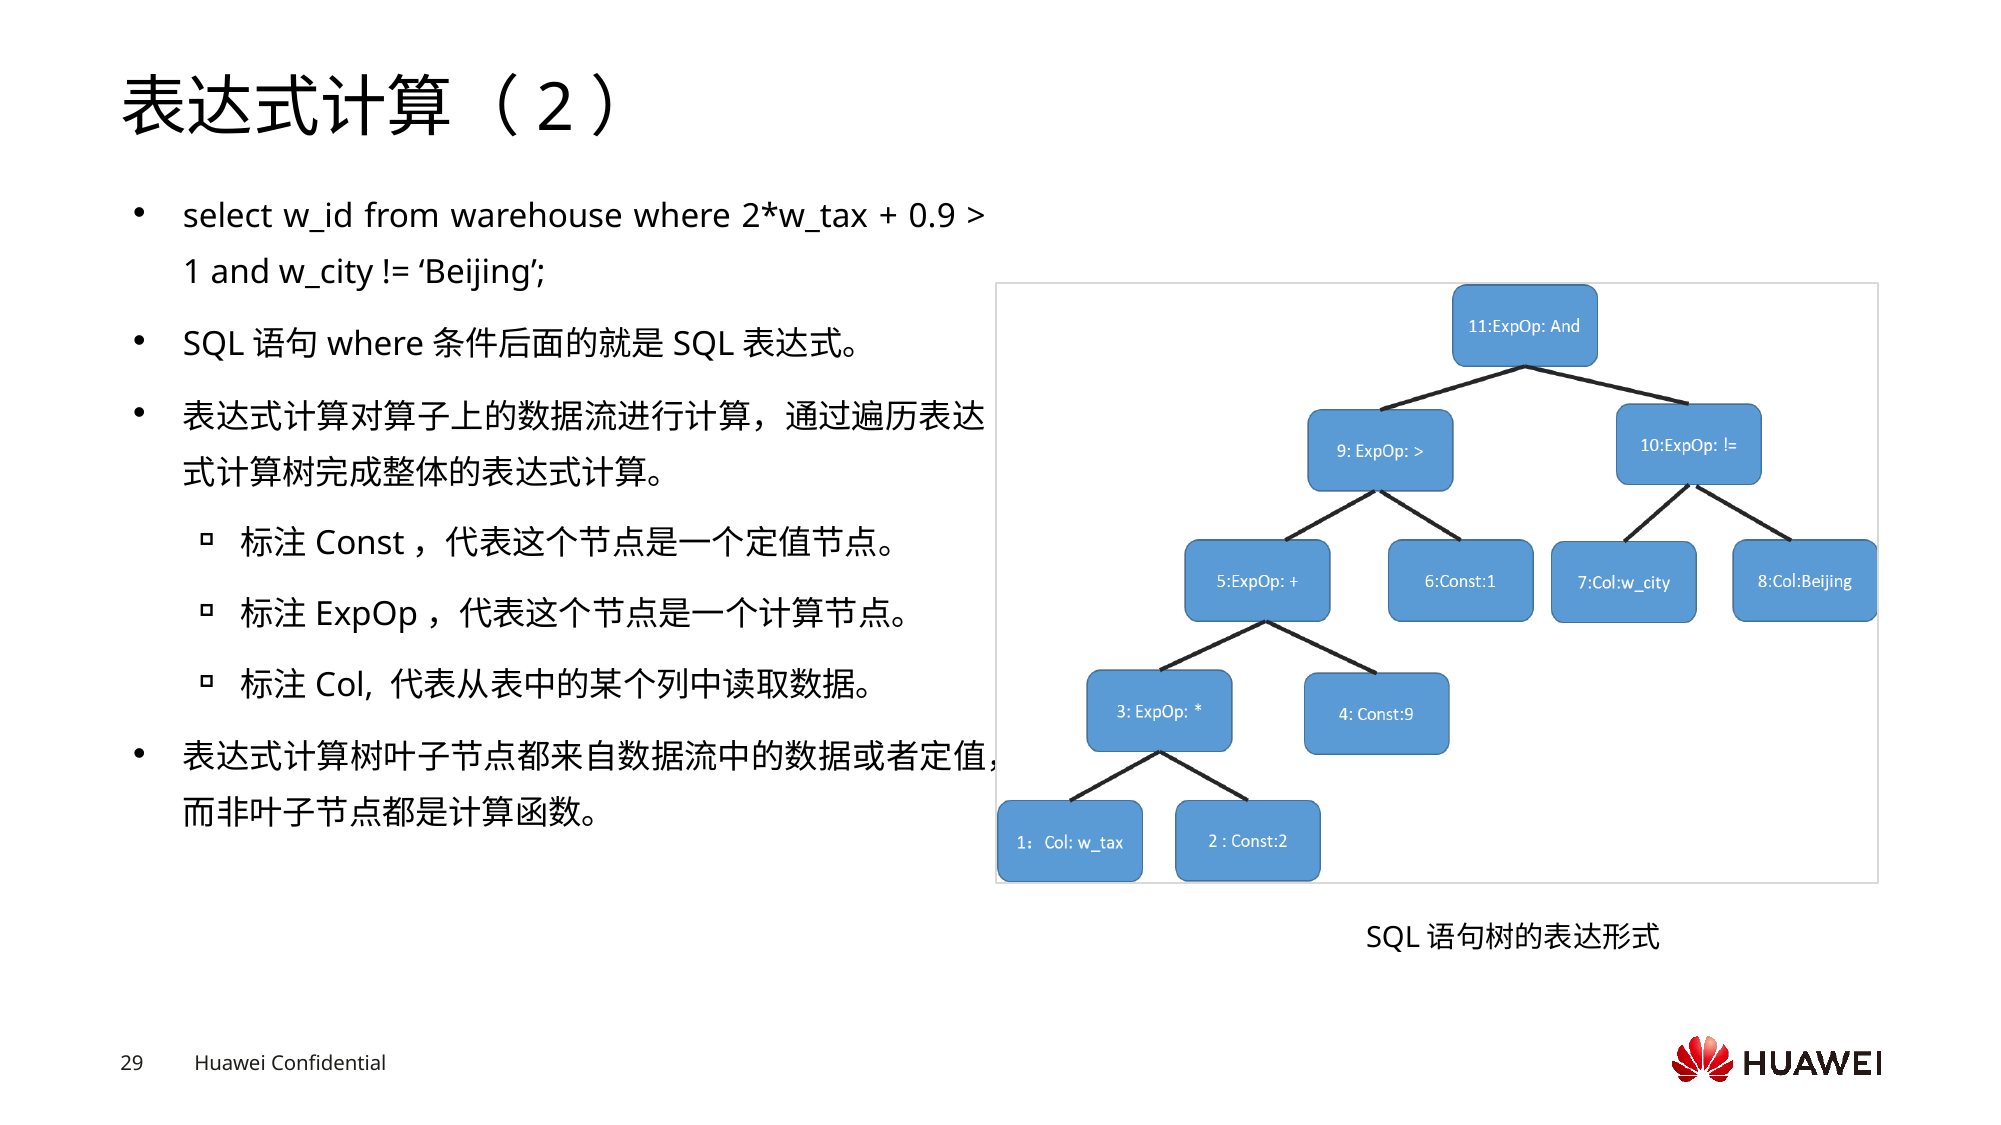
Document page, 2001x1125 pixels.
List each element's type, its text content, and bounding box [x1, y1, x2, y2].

text_box SQL语句树的表达形式 [1262, 913, 1676, 961]
list select w_id from warehouse where 2*w_tax + 0.9 > 1 and w_city != ‘Beijing’; SQL语句where条件后面的就是SQL表达式。 表达式计算对算子上的数据流进行计算，通过遍历表达式计算树完成整体的表达式计算。 标注Const，代表这个节点是一个定值节点。 标注ExpOp，代表这个节点是一个计算节点。 标注Col, 代表从表中的某个列中读取数据。 表达式计算树叶子节点都来自数据流中的数据或者定值，而非叶子节点都是计算函数。 [119, 171, 1001, 973]
title 表达式计算（2） [120, 73, 1880, 154]
picture [1672, 1036, 1881, 1082]
picture [997, 284, 1878, 882]
